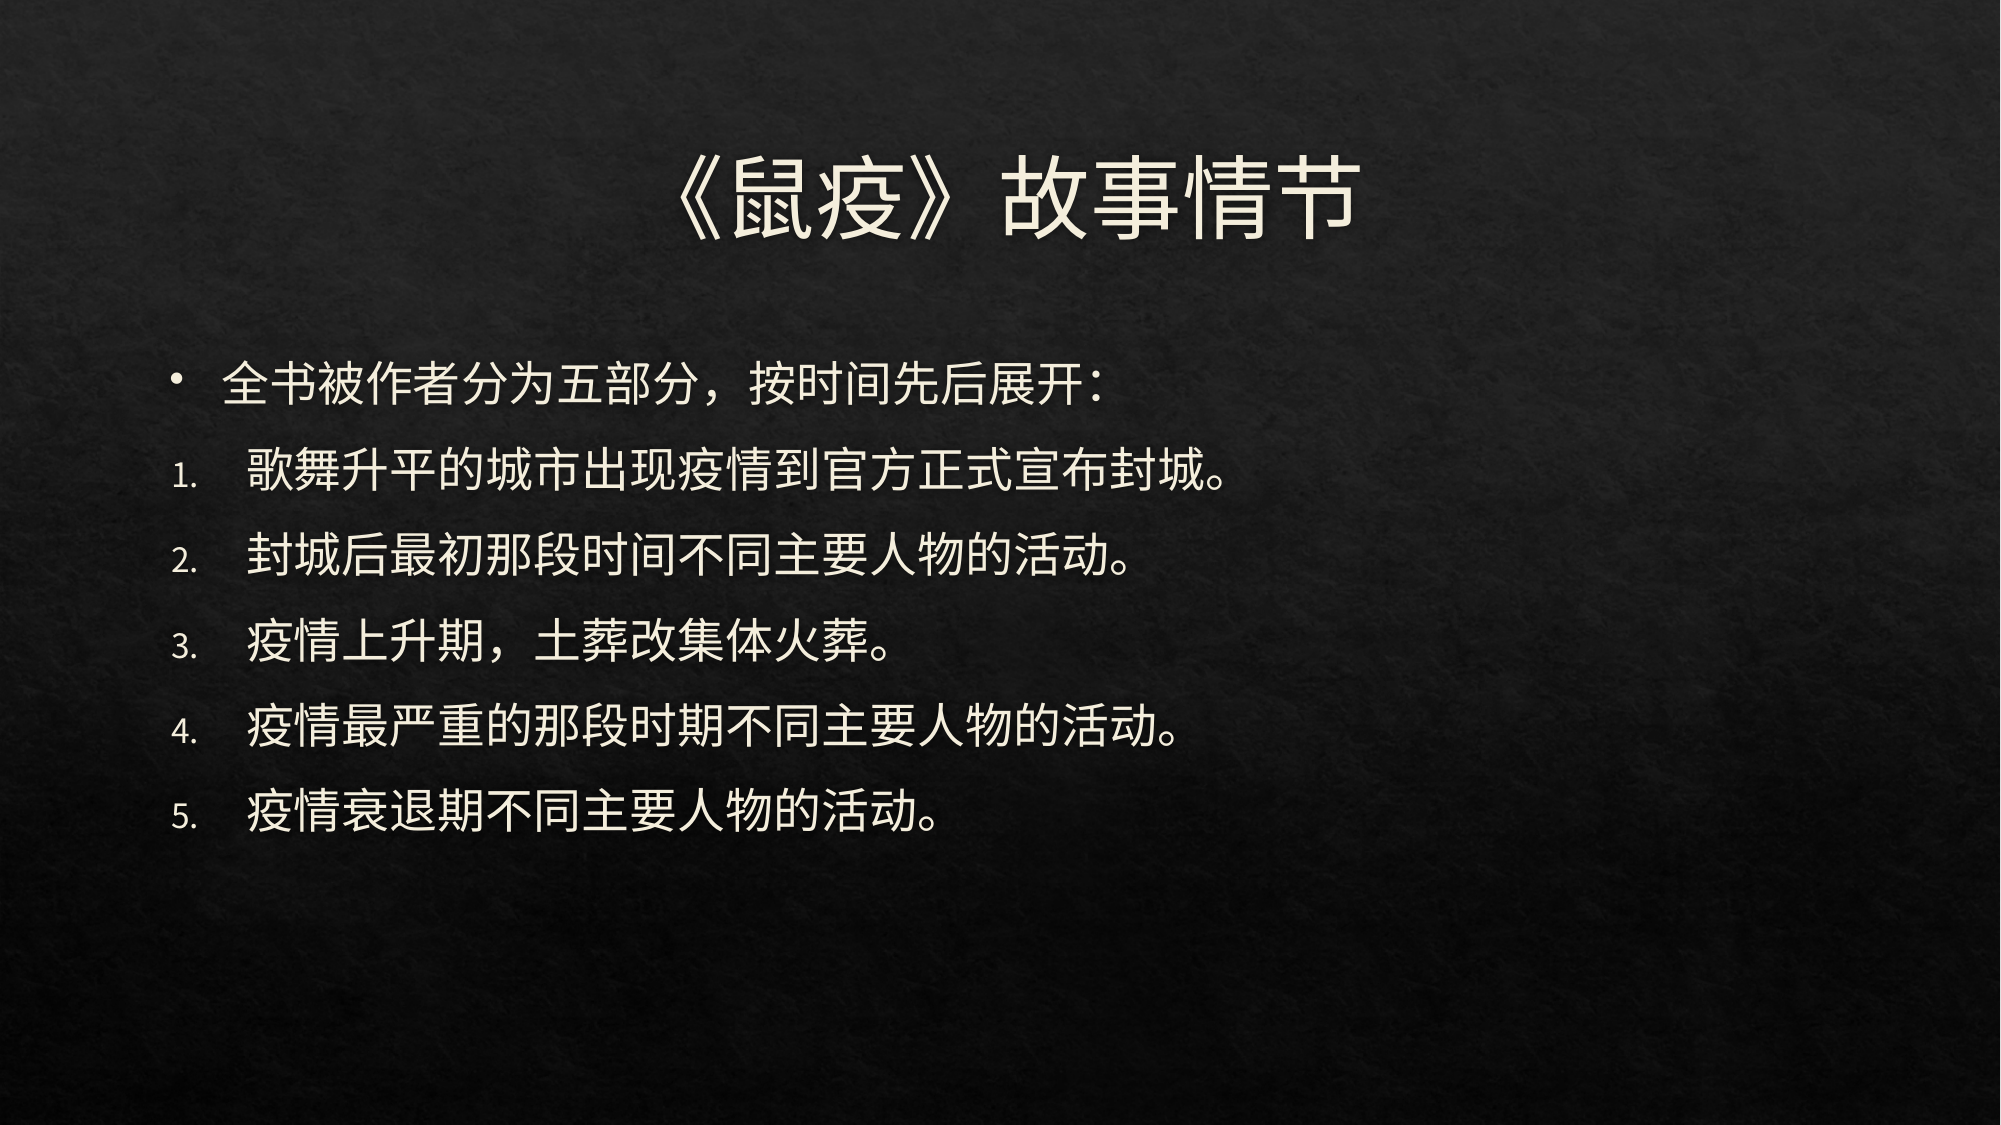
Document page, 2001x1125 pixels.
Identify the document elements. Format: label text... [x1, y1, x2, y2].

title 《鼠疫》故事情节 [149, 99, 1849, 307]
list 全书被作者分为五部分，按时间先后展开： 歌舞升平的城市出现疫情到官方正式宣布封城。 封城后最初那段时间不同主要人物的活动。 疫情上升期，土葬改集体火葬。 疫情最严重的那段时期不同主要人物的活动。 疫情衰退期不同主要人物的活动。 [149, 340, 1849, 950]
